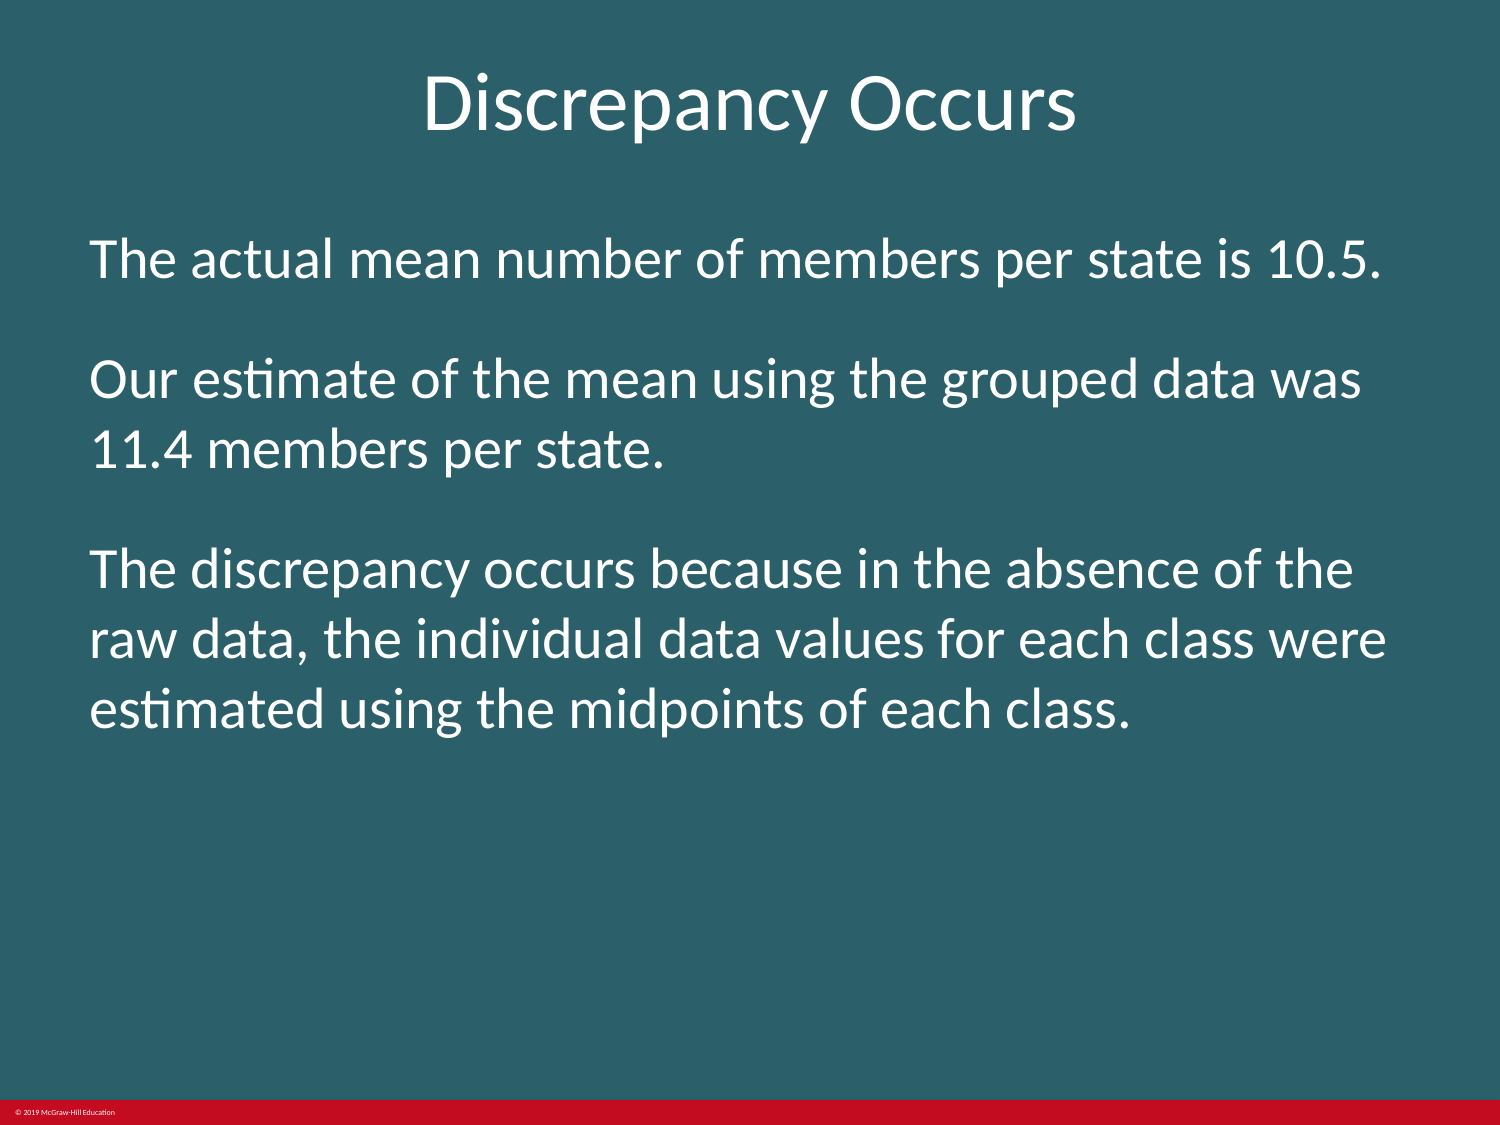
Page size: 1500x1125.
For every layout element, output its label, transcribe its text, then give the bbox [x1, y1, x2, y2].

list The actual mean number of members per state is 10.5. Our estimate of the mean using the grouped data was 11.4 members per state. The discrepancy occurs because in the absence of the raw data, the individual data values for each class were estimated using the midpoints of each class. [75, 212, 1455, 1075]
title Discrepancy Occurs [0, 0, 1500, 195]
